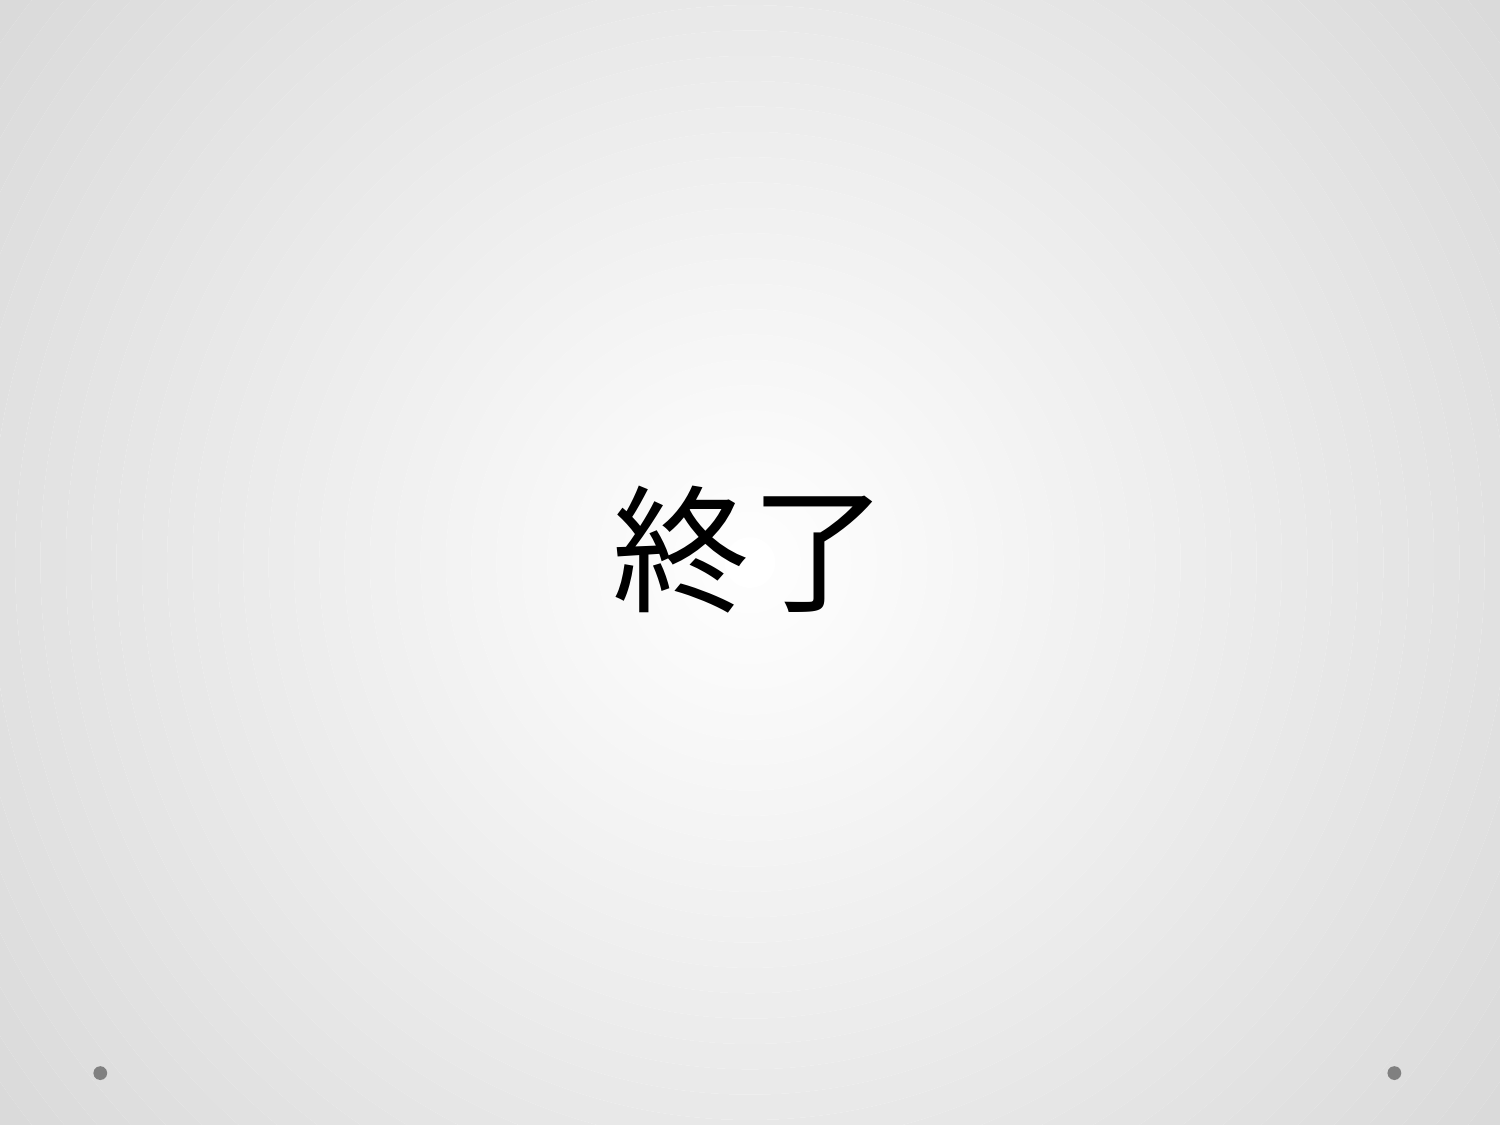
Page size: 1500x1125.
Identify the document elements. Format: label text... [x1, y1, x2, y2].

text_box 終了 [598, 456, 903, 636]
